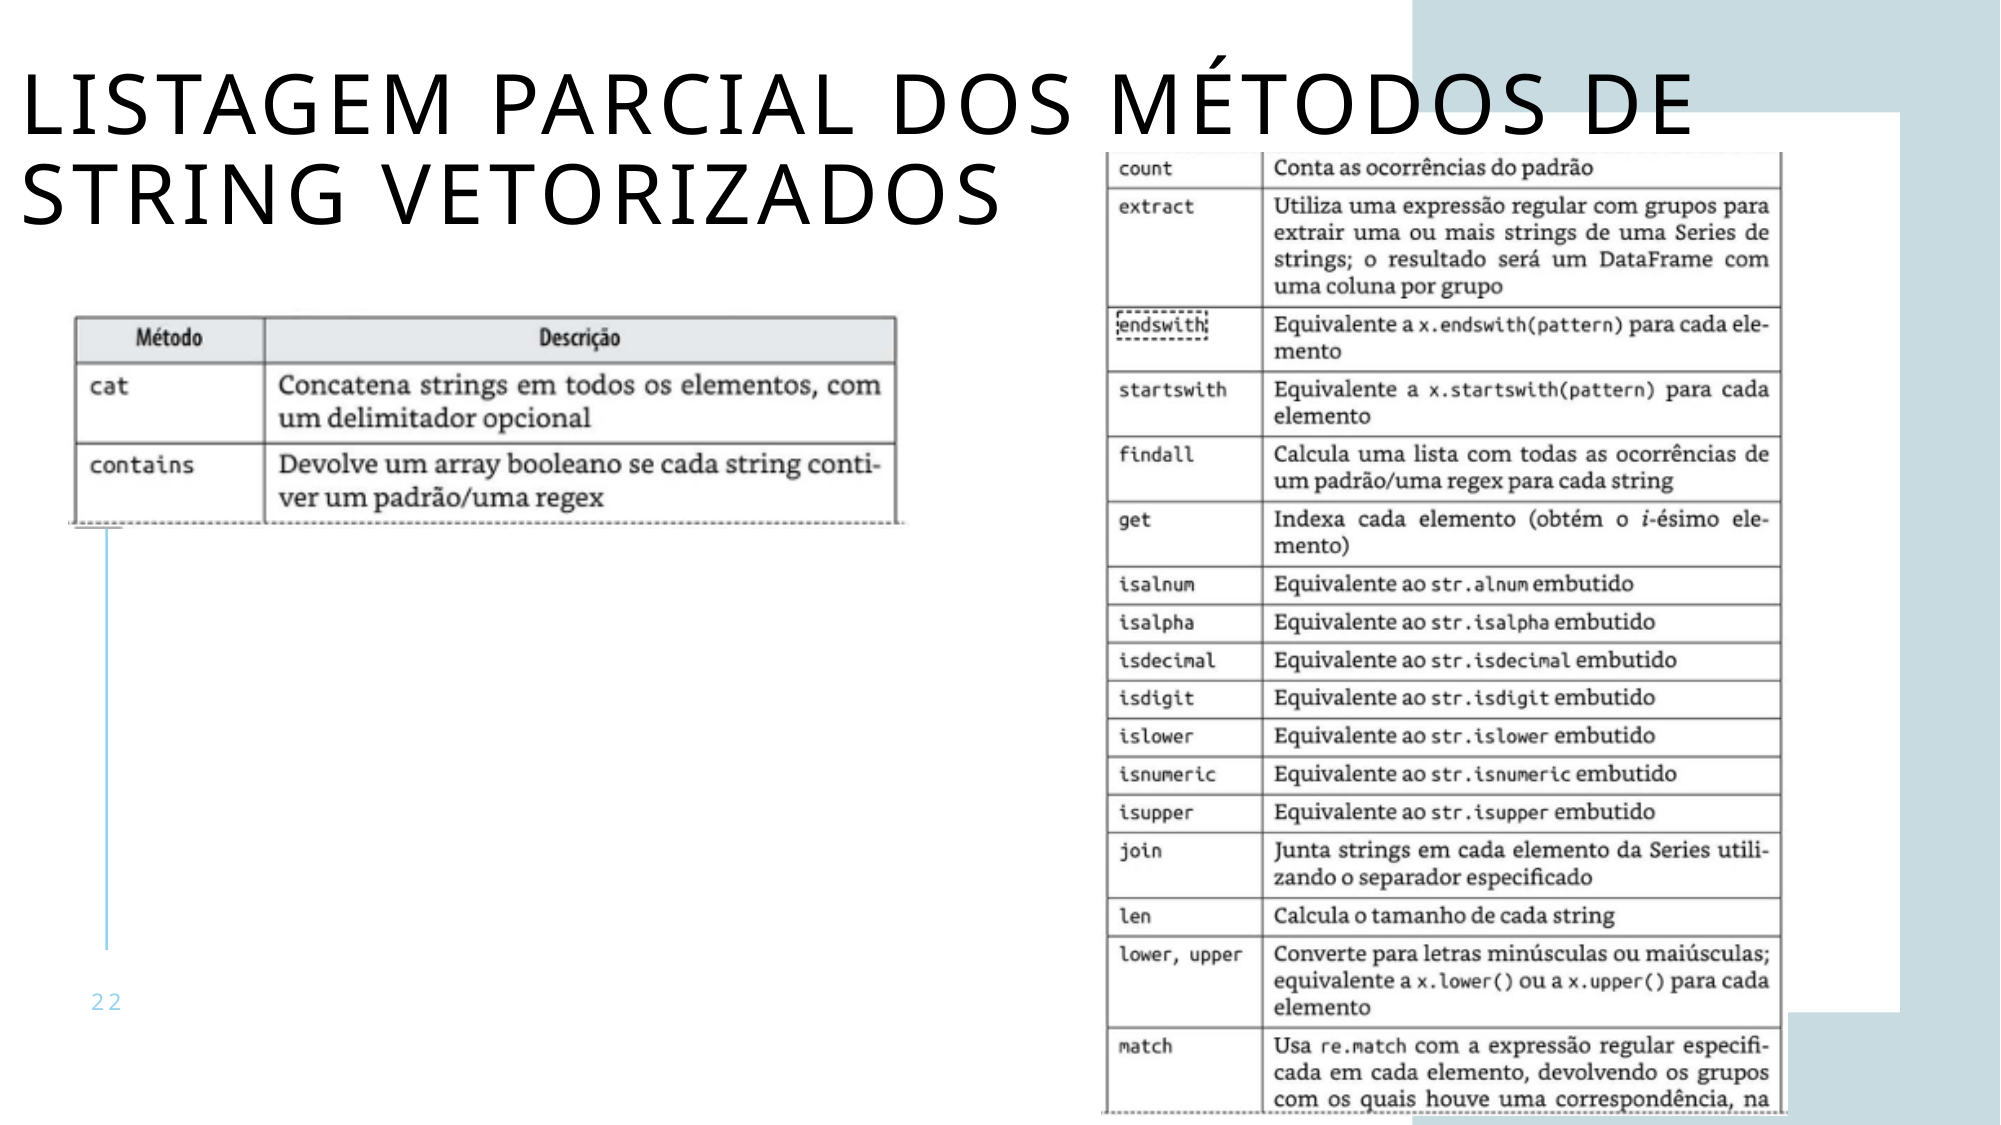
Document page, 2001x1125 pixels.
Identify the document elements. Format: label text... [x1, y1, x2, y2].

slide_number 22 [68, 987, 144, 1018]
picture [1101, 152, 1788, 1116]
title Listagem parcial dos métodos de string vetorizados [20, 62, 1914, 153]
picture [68, 308, 928, 529]
